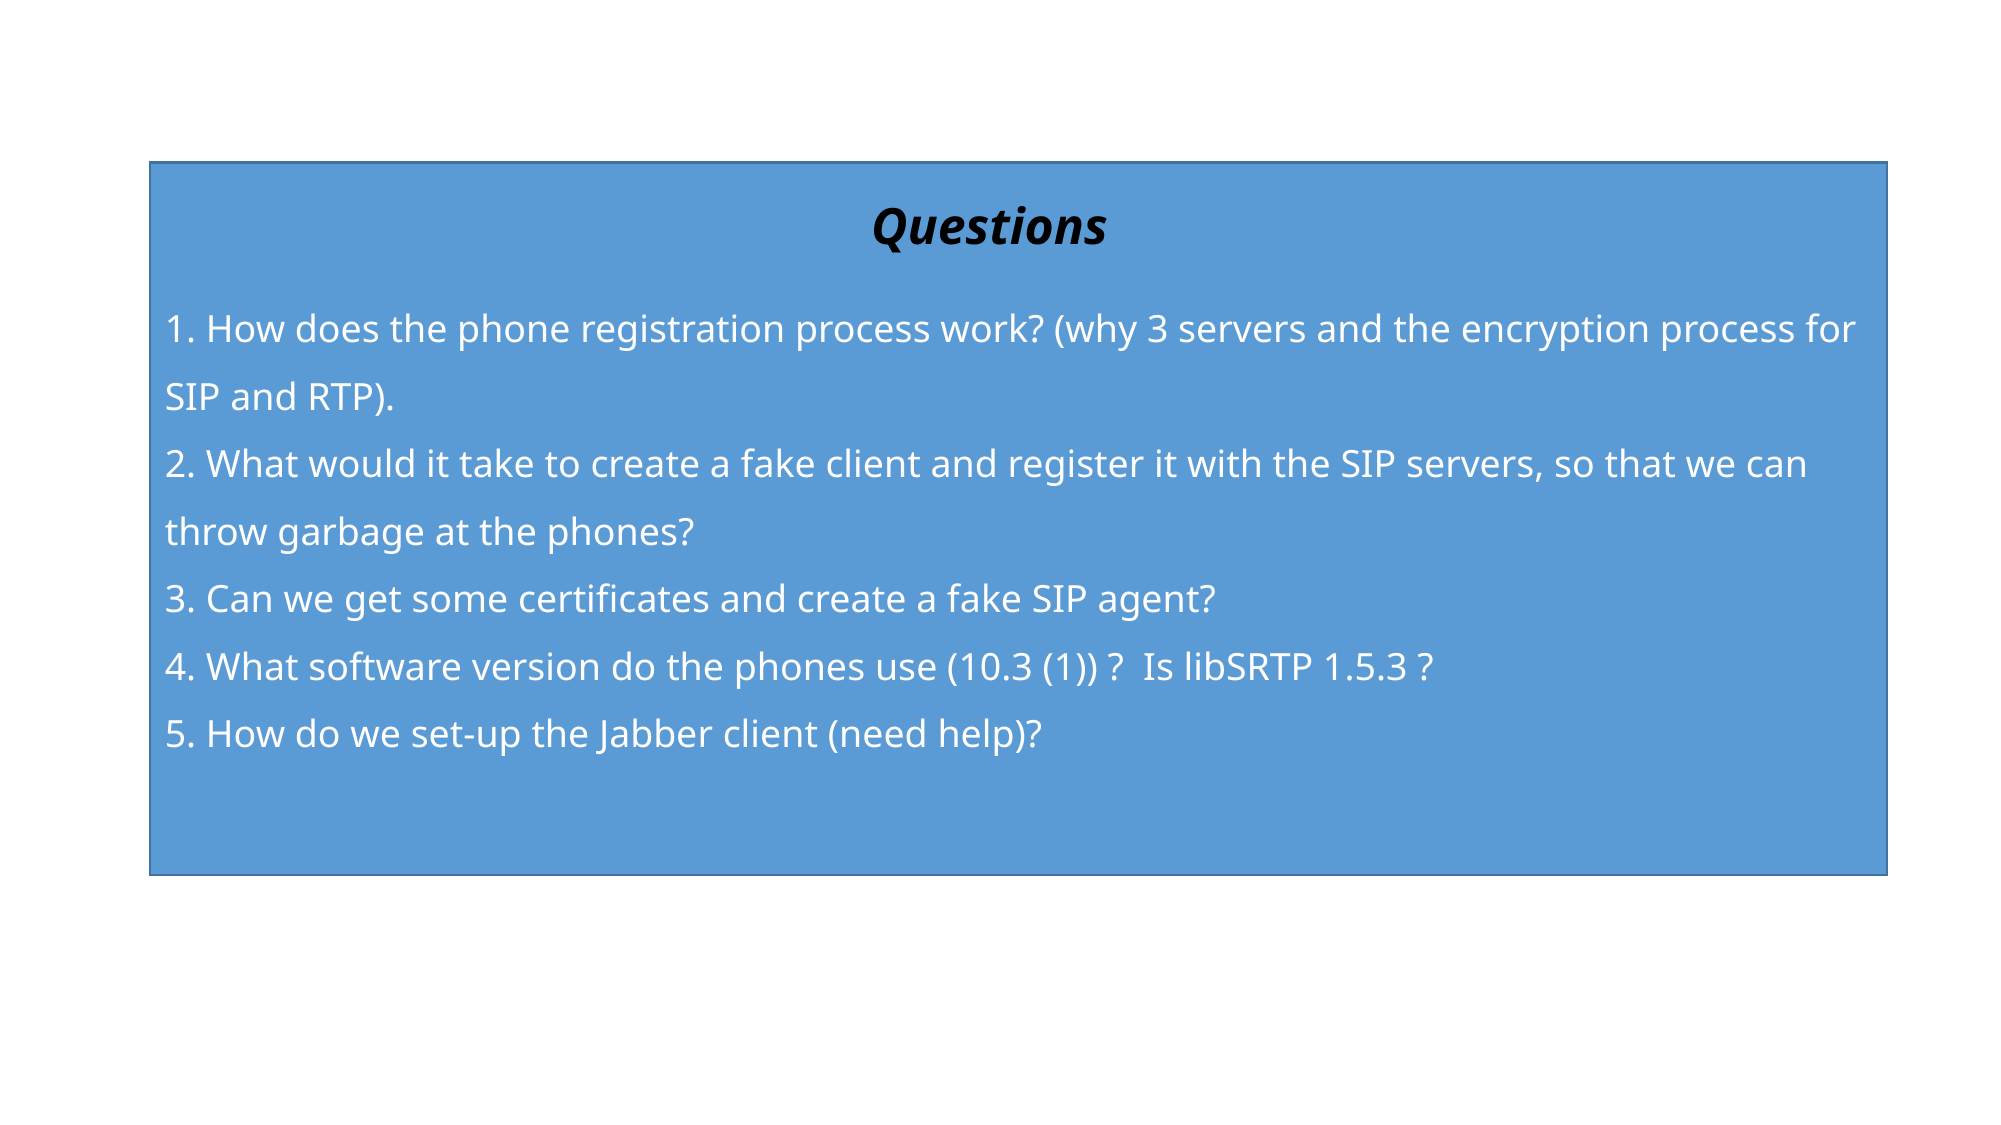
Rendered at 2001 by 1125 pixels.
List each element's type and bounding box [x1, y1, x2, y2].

text_box [149, 162, 1888, 875]
